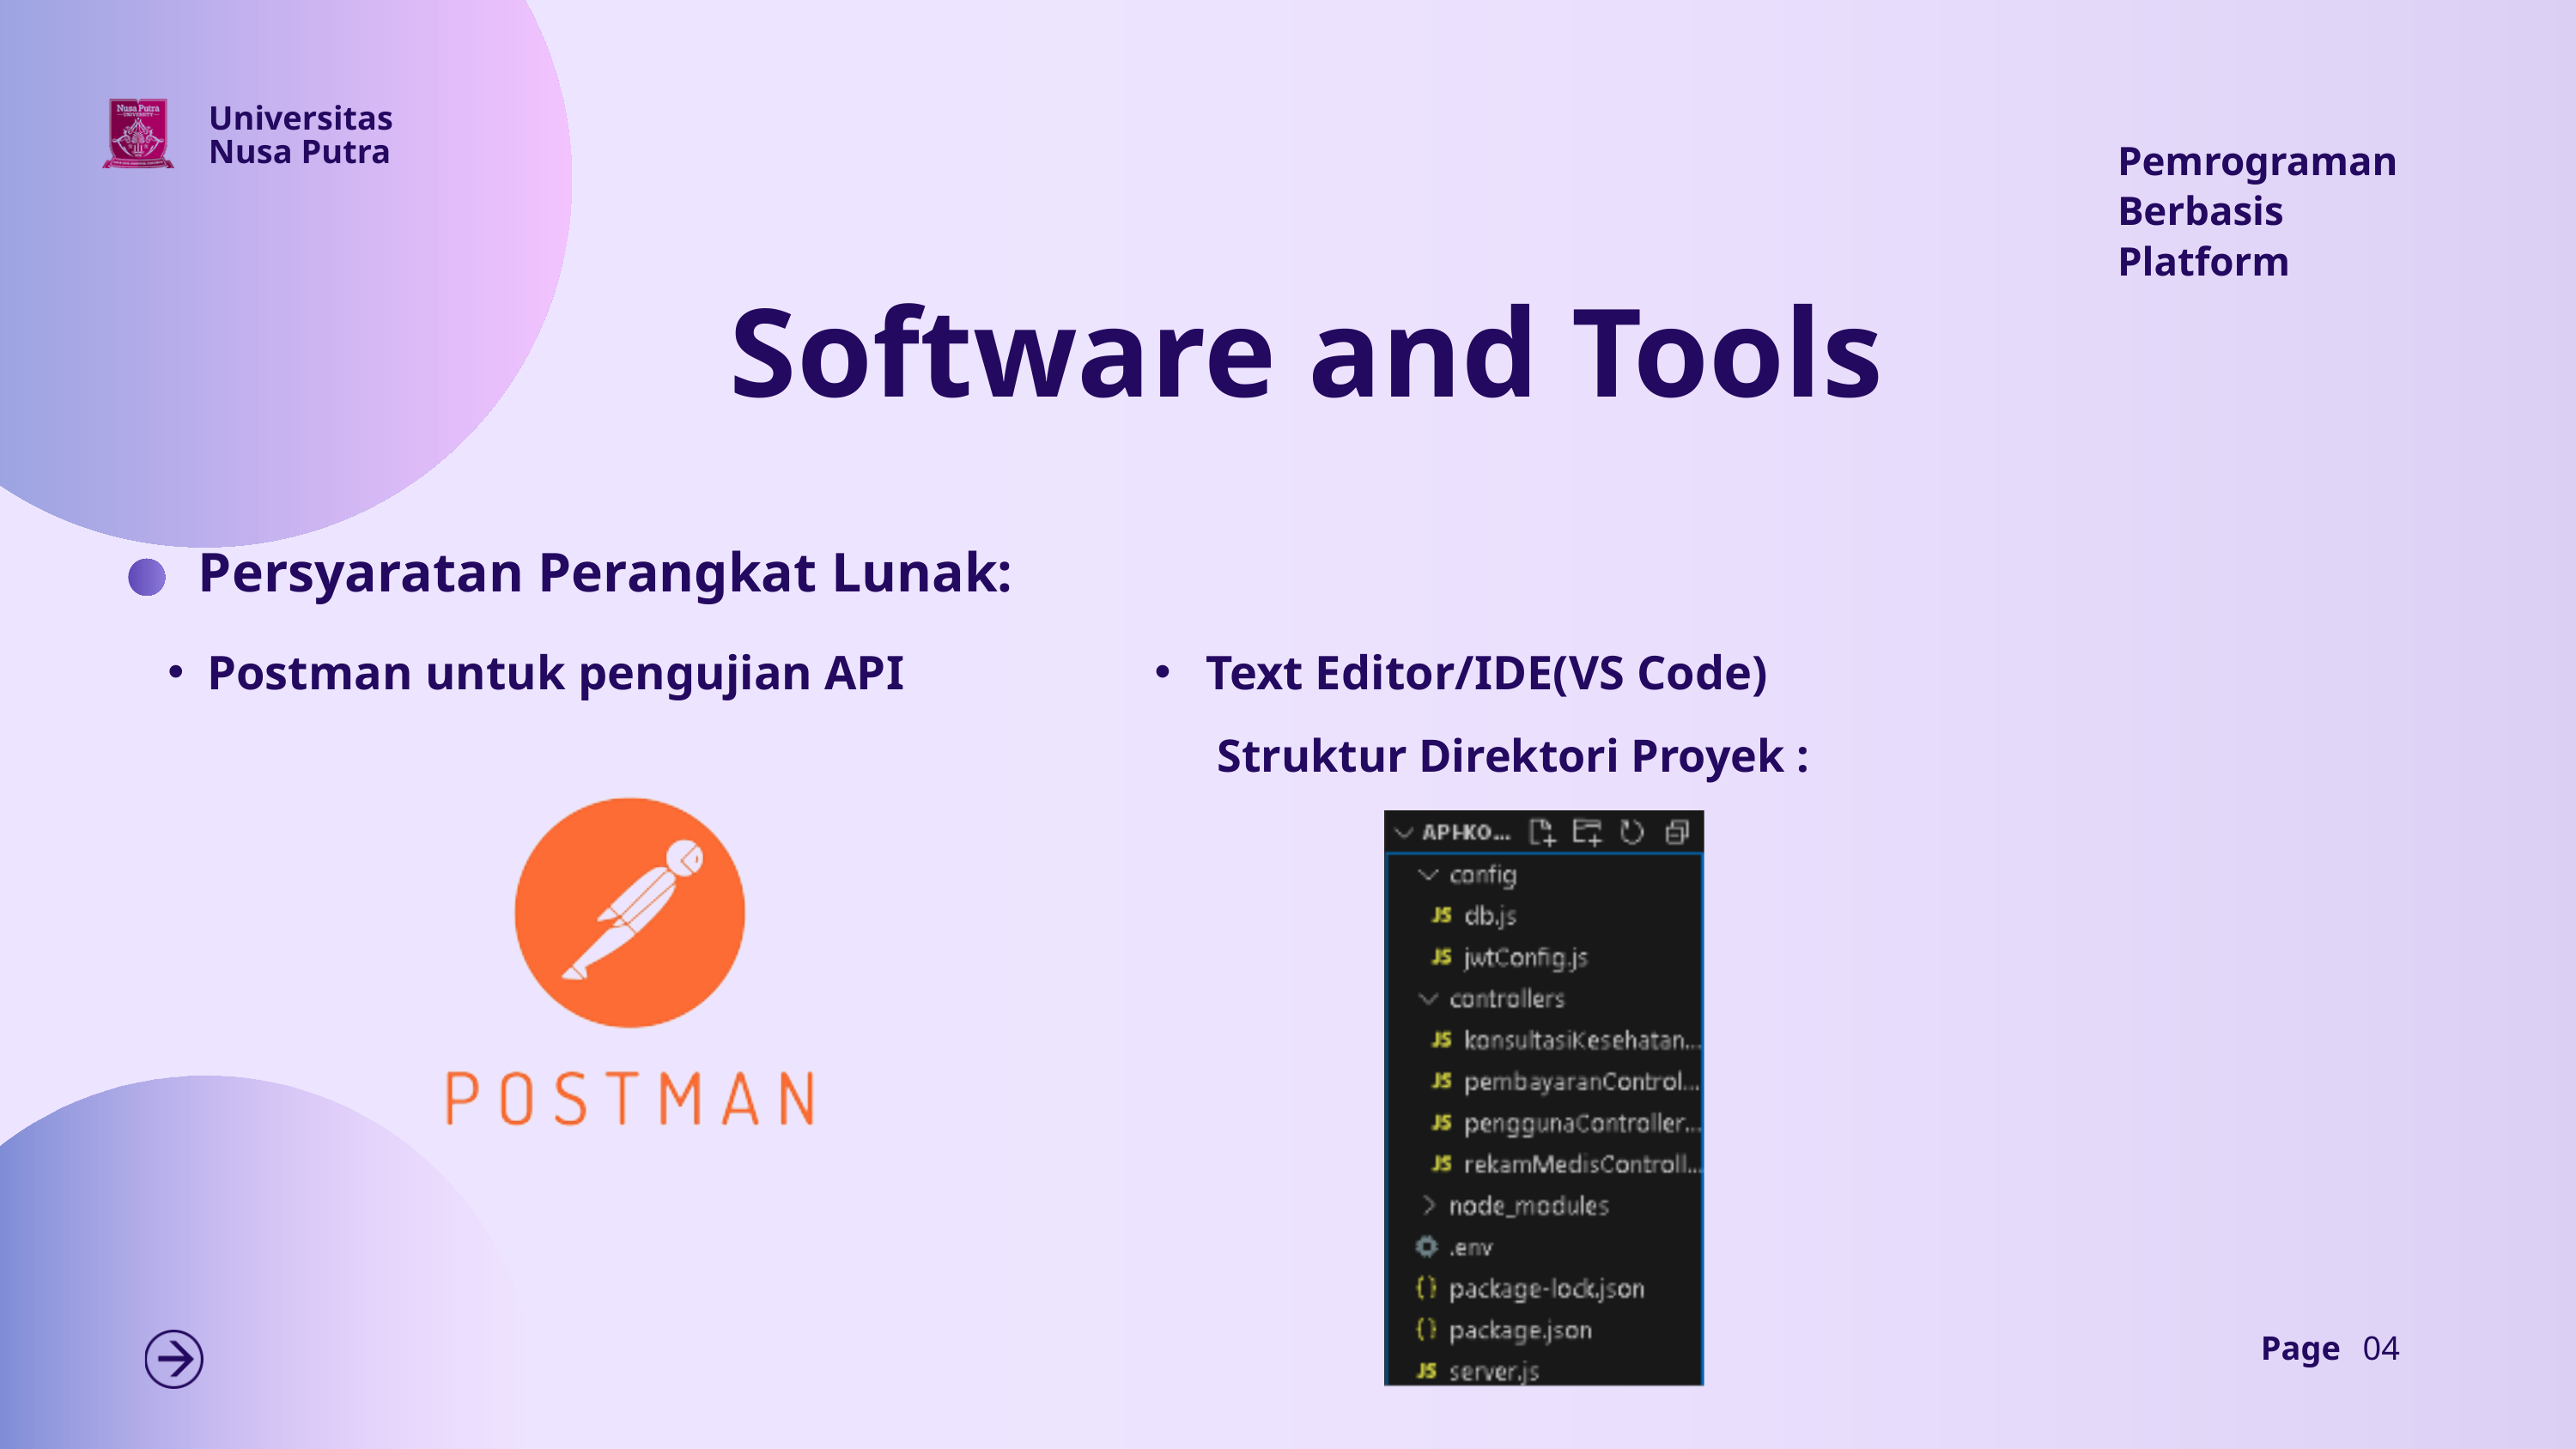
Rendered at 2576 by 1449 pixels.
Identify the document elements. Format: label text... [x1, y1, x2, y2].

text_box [128, 547, 1169, 612]
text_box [0, 0, 573, 548]
text_box Software and Tools [576, 324, 983, 422]
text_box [100, 98, 409, 172]
text_box Postman untuk pengujian API [128, 634, 983, 752]
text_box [988, 0, 2576, 1449]
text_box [0, 1075, 538, 1449]
text_box [283, 781, 978, 1143]
